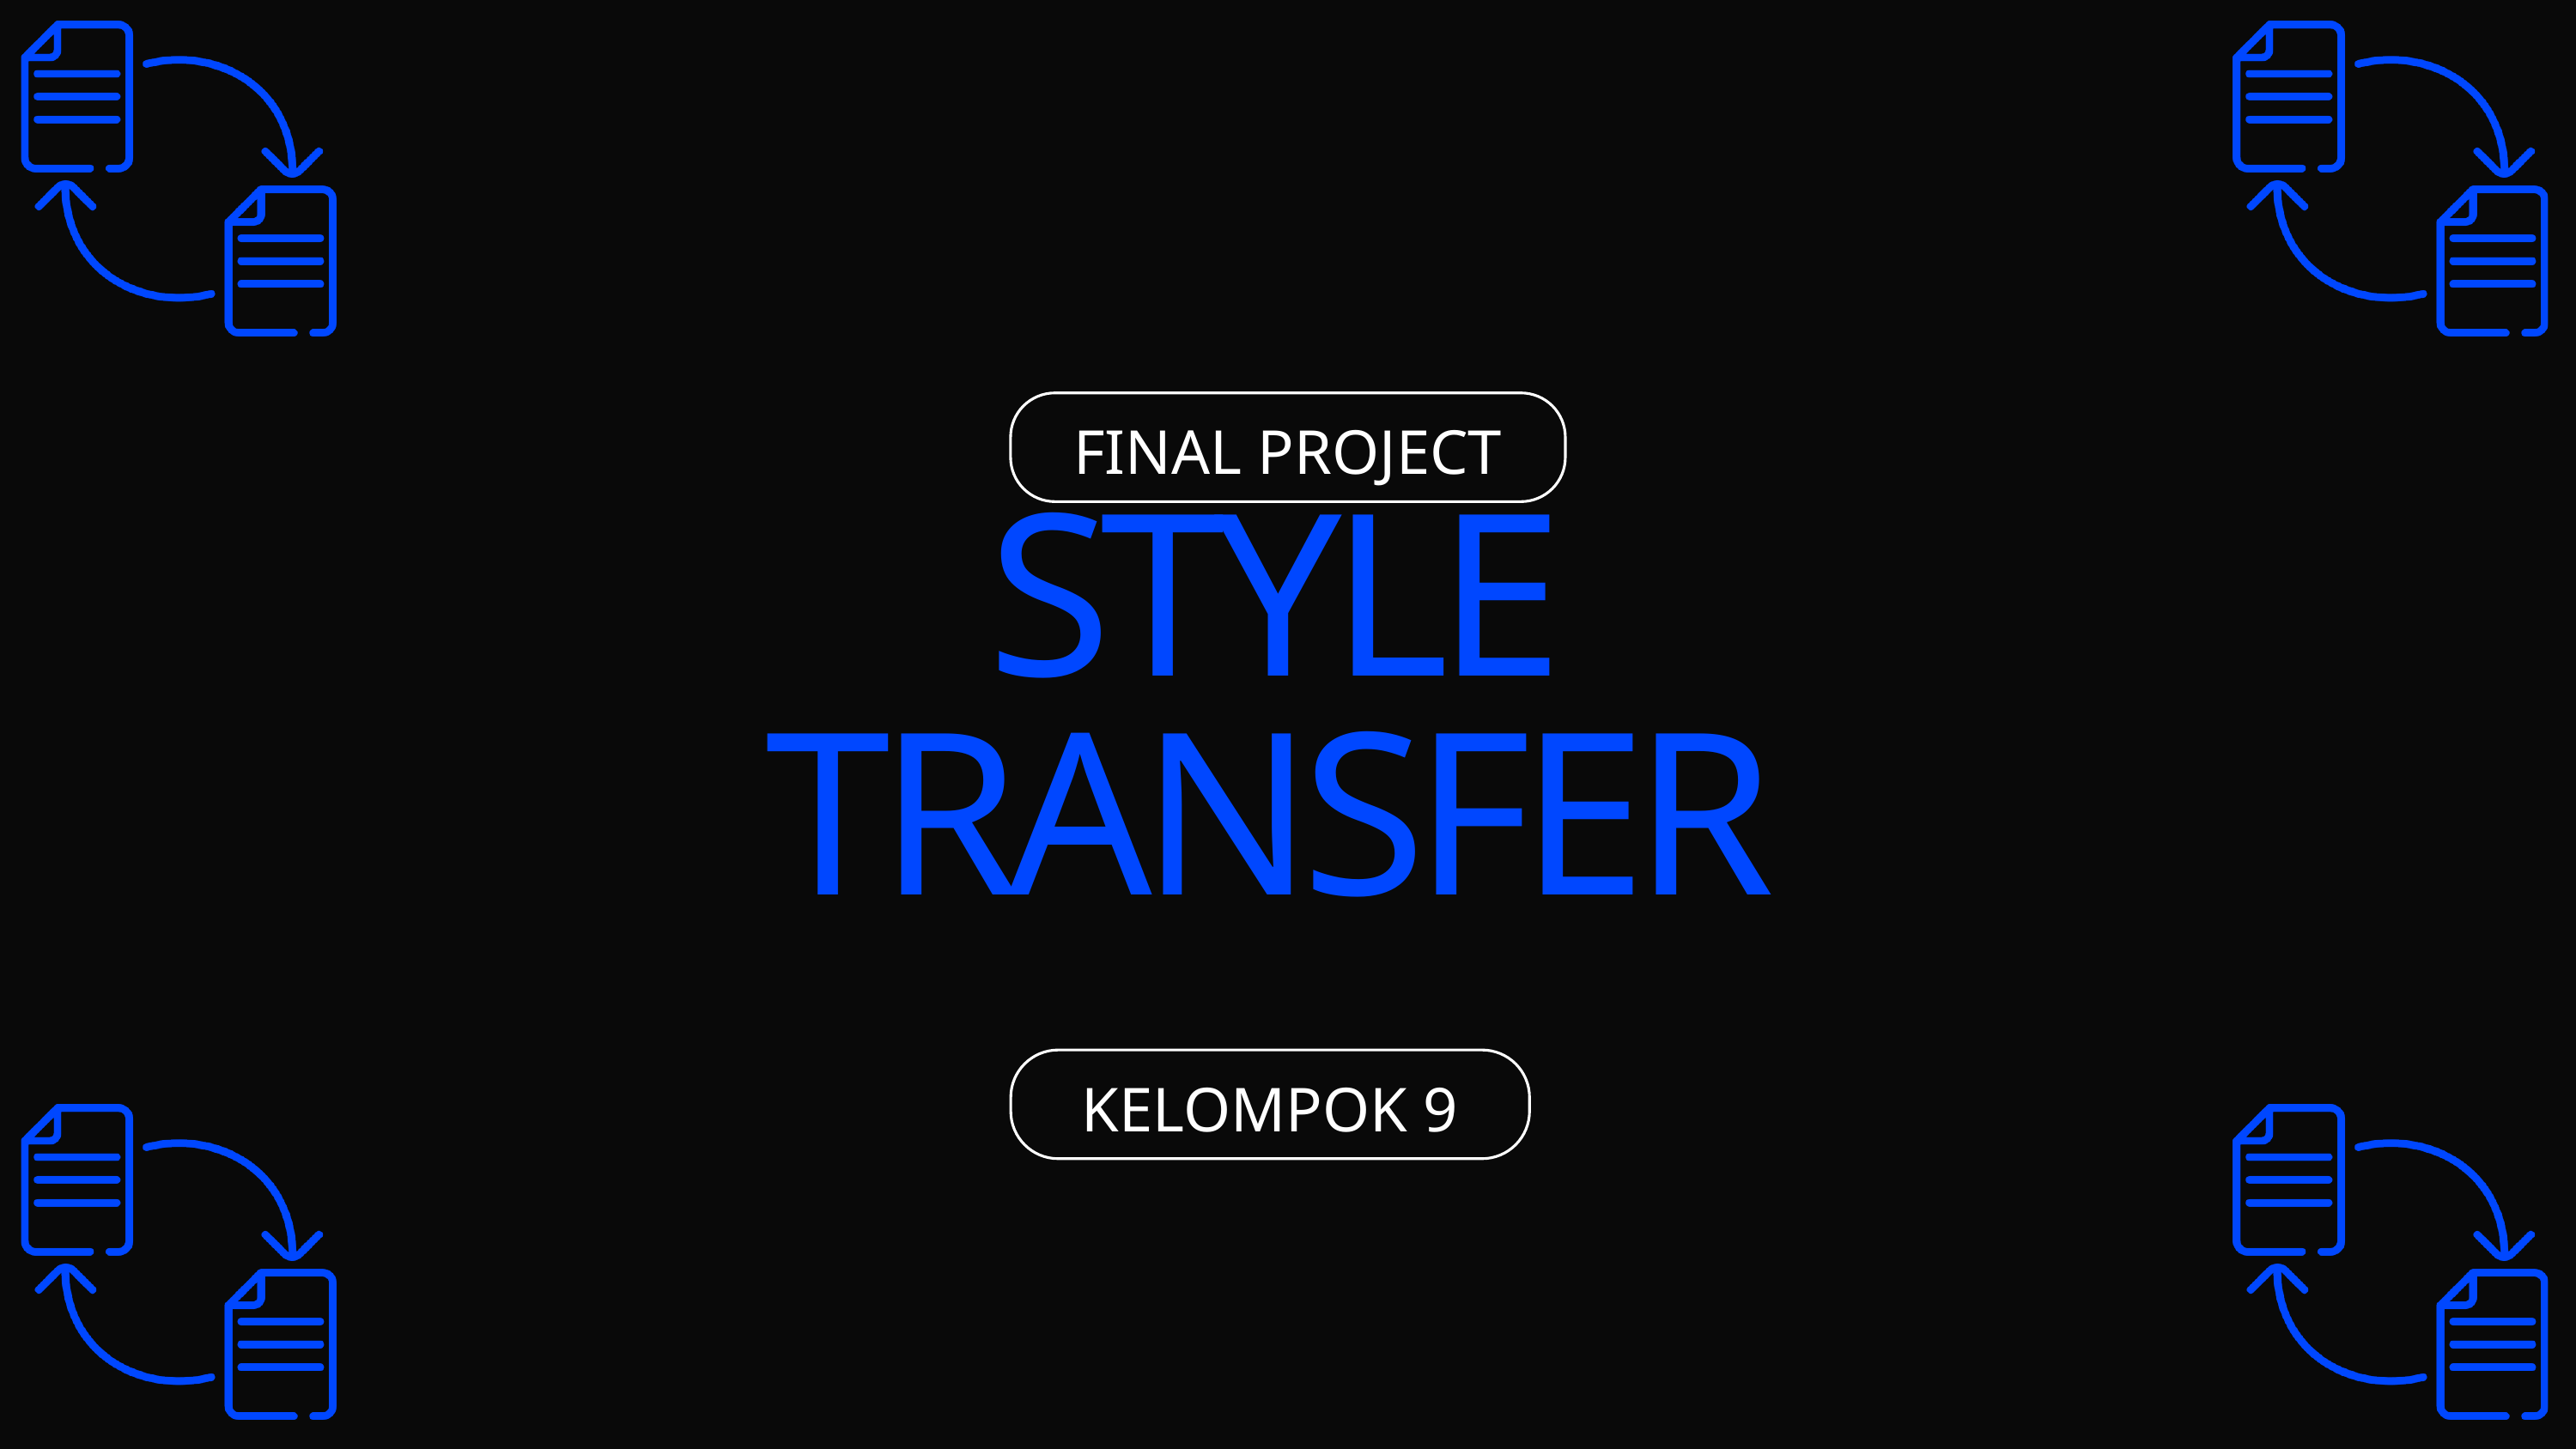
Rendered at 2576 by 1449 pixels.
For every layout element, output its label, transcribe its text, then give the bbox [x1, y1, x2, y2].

text_box [2233, 21, 2549, 336]
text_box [1010, 1049, 1530, 1159]
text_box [1010, 392, 1566, 502]
text_box STYLE TRANSFER [669, 502, 1872, 941]
text_box [21, 21, 337, 336]
text_box [2233, 1104, 2549, 1420]
text_box [21, 1104, 337, 1420]
